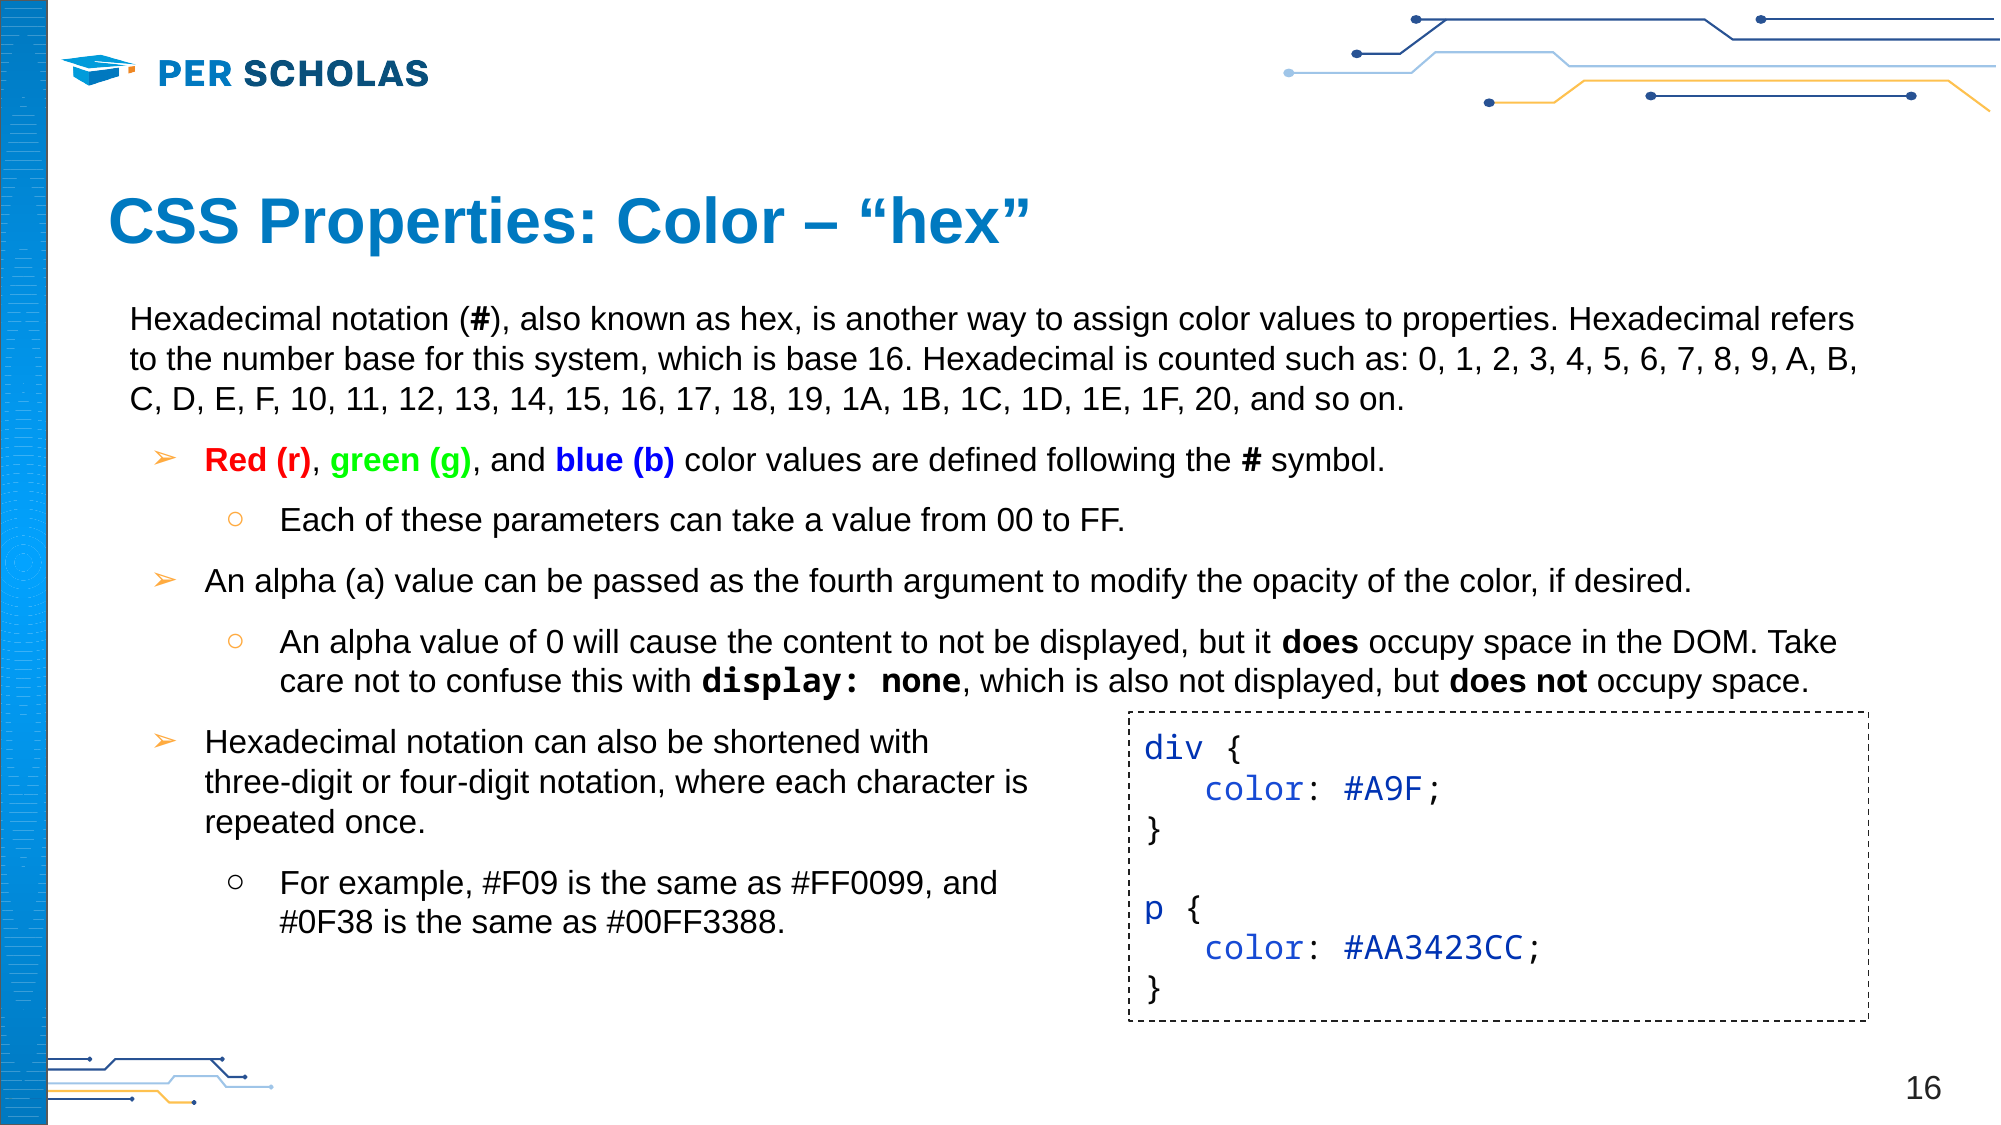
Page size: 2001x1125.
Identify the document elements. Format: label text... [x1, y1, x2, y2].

picture [48, 23, 452, 110]
slide_number ‹#› [1860, 1024, 1988, 1114]
list Hexadecimal notation (#), also known as hex, is another way to assign color values to properties. Hexadecimal refers to the number base for this system, which is base 16. Hexadecimal is counted such as: 0, 1, 2, 3, 4, 5, 6, 7, 8, 9, A, B, C, D, E, F, 10, 11, 12, 13, 14, 15, 16, 17, 18, 19, 1A, 1B, 1C, 1D, 1E, 1F, 20, and so on. Red (r), green (g), and blue (b) color values are defined following the # symbol. Each of these parameters can take a value from 00 to FF. An alpha (a) value can be passed as the fourth argument to modify the opacity of the color, if desired. An alpha value of 0 will cause the content to not be displayed, but it does occupy space in the DOM. Take care not to confuse this with display: none, which is also not displayed, but does not occupy space. Hexadecimal notation can also be shortened with three-digit or four-digit notation, where each character is repeated once. For example, #F09 is the same as #FF0099, and #0F38 is the same as #00FF3388. [114, 282, 1906, 1025]
title CSS Properties: Color – “hex” [93, 159, 1869, 276]
text_box div { color: #A9F; } p { color: #AA3423CC; } [1129, 711, 1869, 1022]
